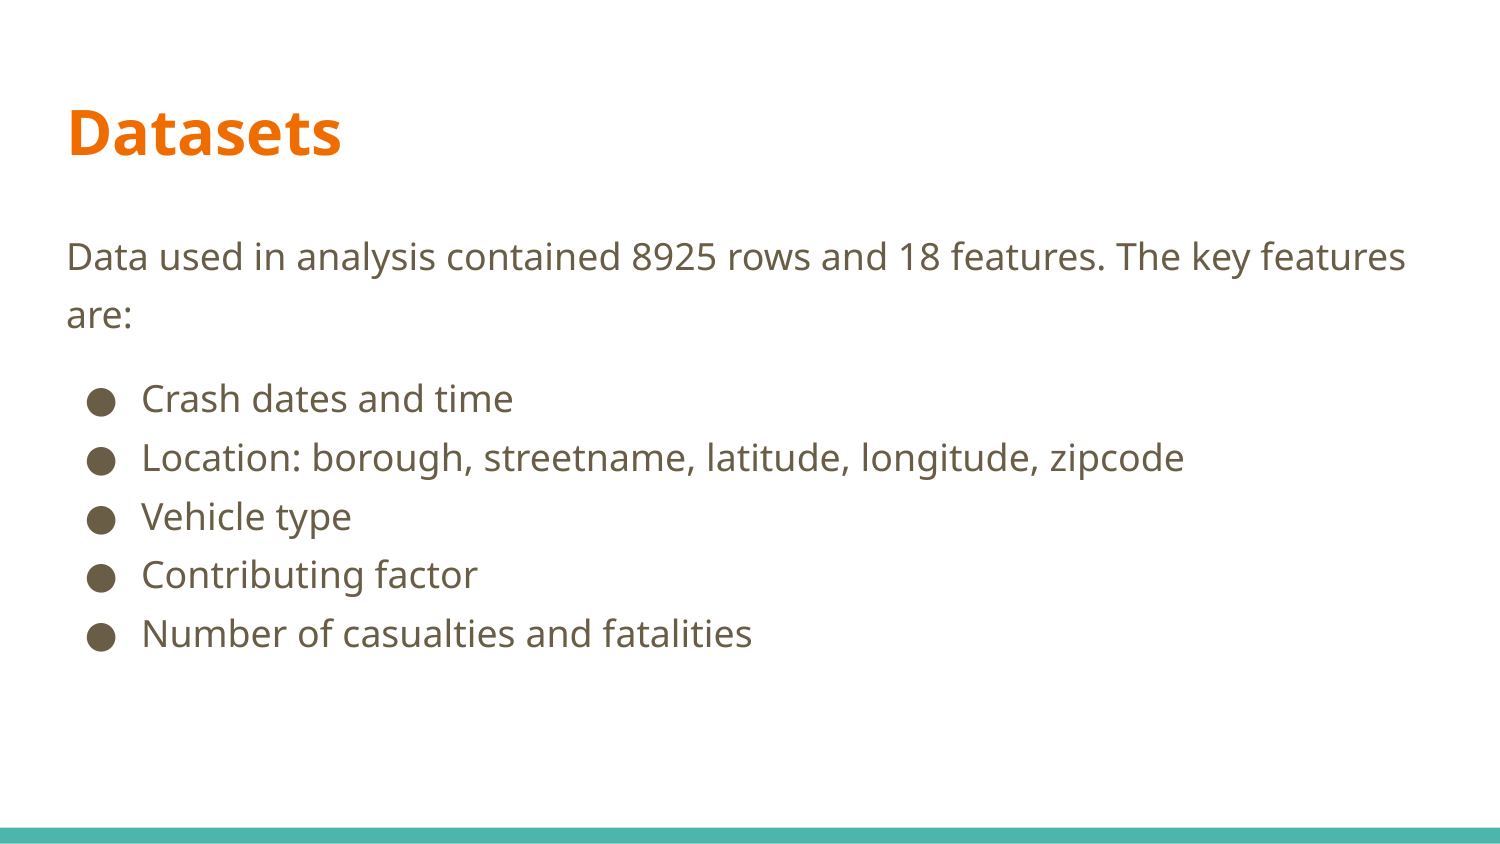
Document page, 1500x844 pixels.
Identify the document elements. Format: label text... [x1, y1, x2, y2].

list Data used in analysis contained 8925 rows and 18 features. The key features are: Crash dates and time Location: borough, streetname, latitude, longitude, zipcode Vehicle type Contributing factor Number of casualties and fatalities [51, 207, 1449, 750]
title Datasets [51, 72, 1449, 189]
